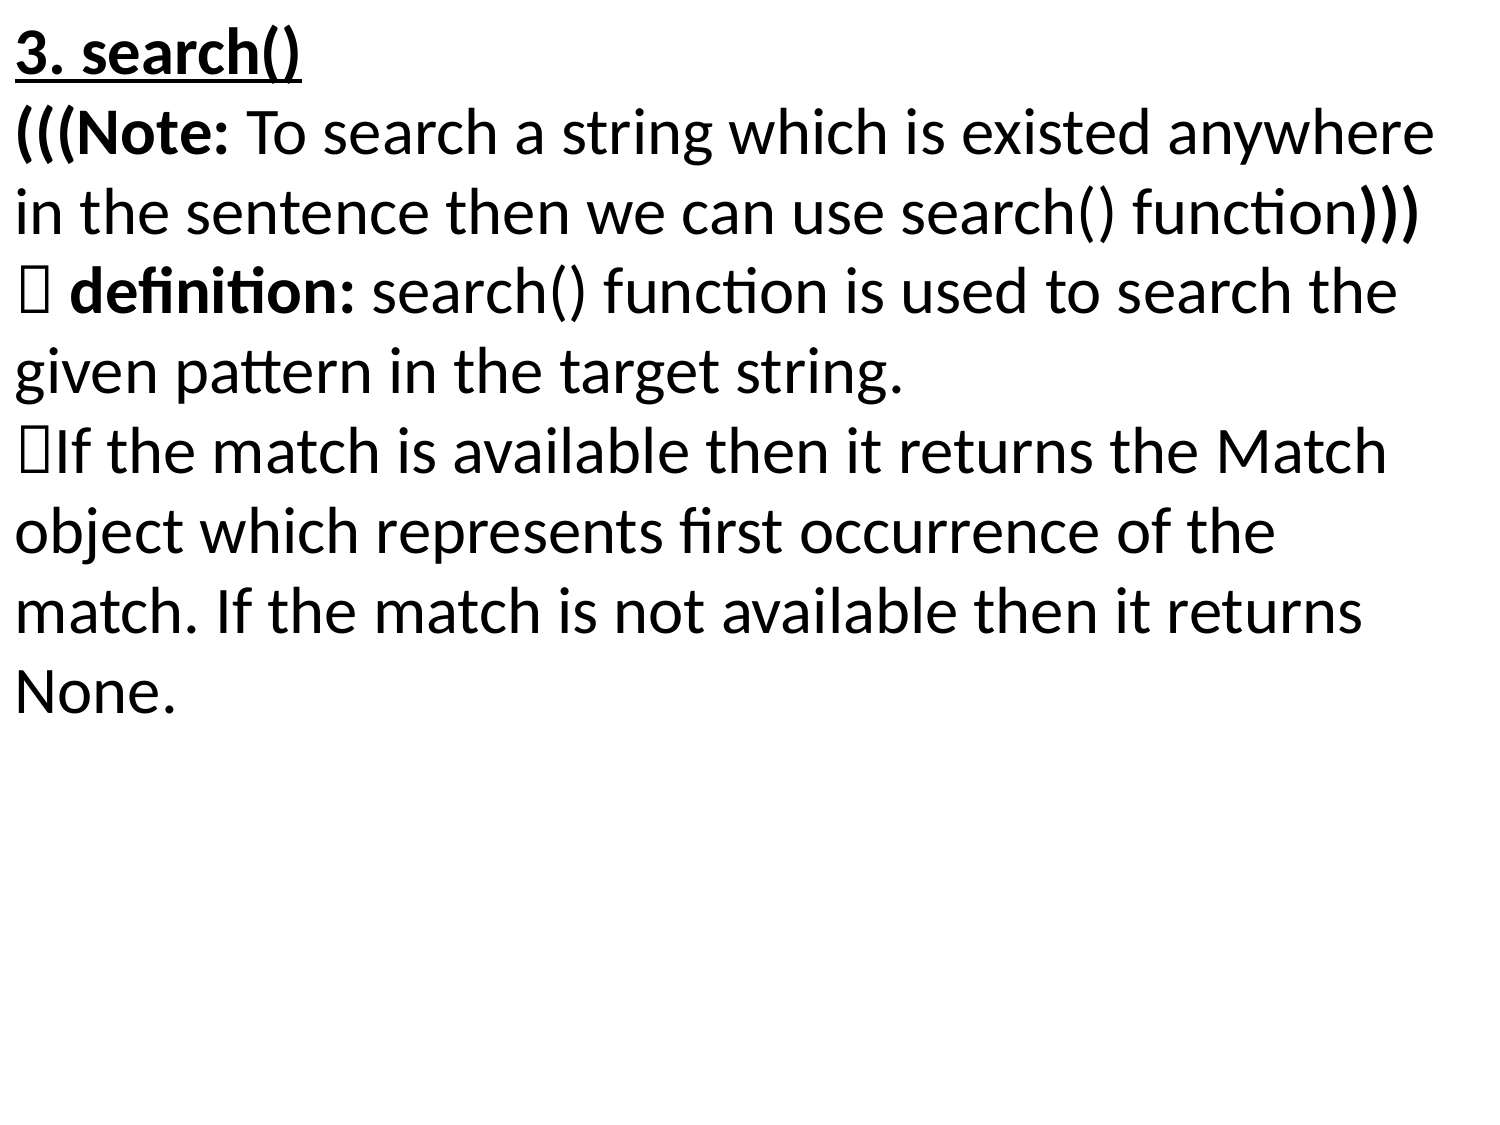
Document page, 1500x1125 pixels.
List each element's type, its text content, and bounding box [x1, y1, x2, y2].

text_box 3. search() (((Note: To search a string which is existed anywhere in the sentence then we can use search() function)))  definition: search() function is used to search the given pattern in the target string. If the match is available then it returns the Match object which represents first occurrence of the match. If the match is not available then it returns None. [0, 0, 1500, 735]
